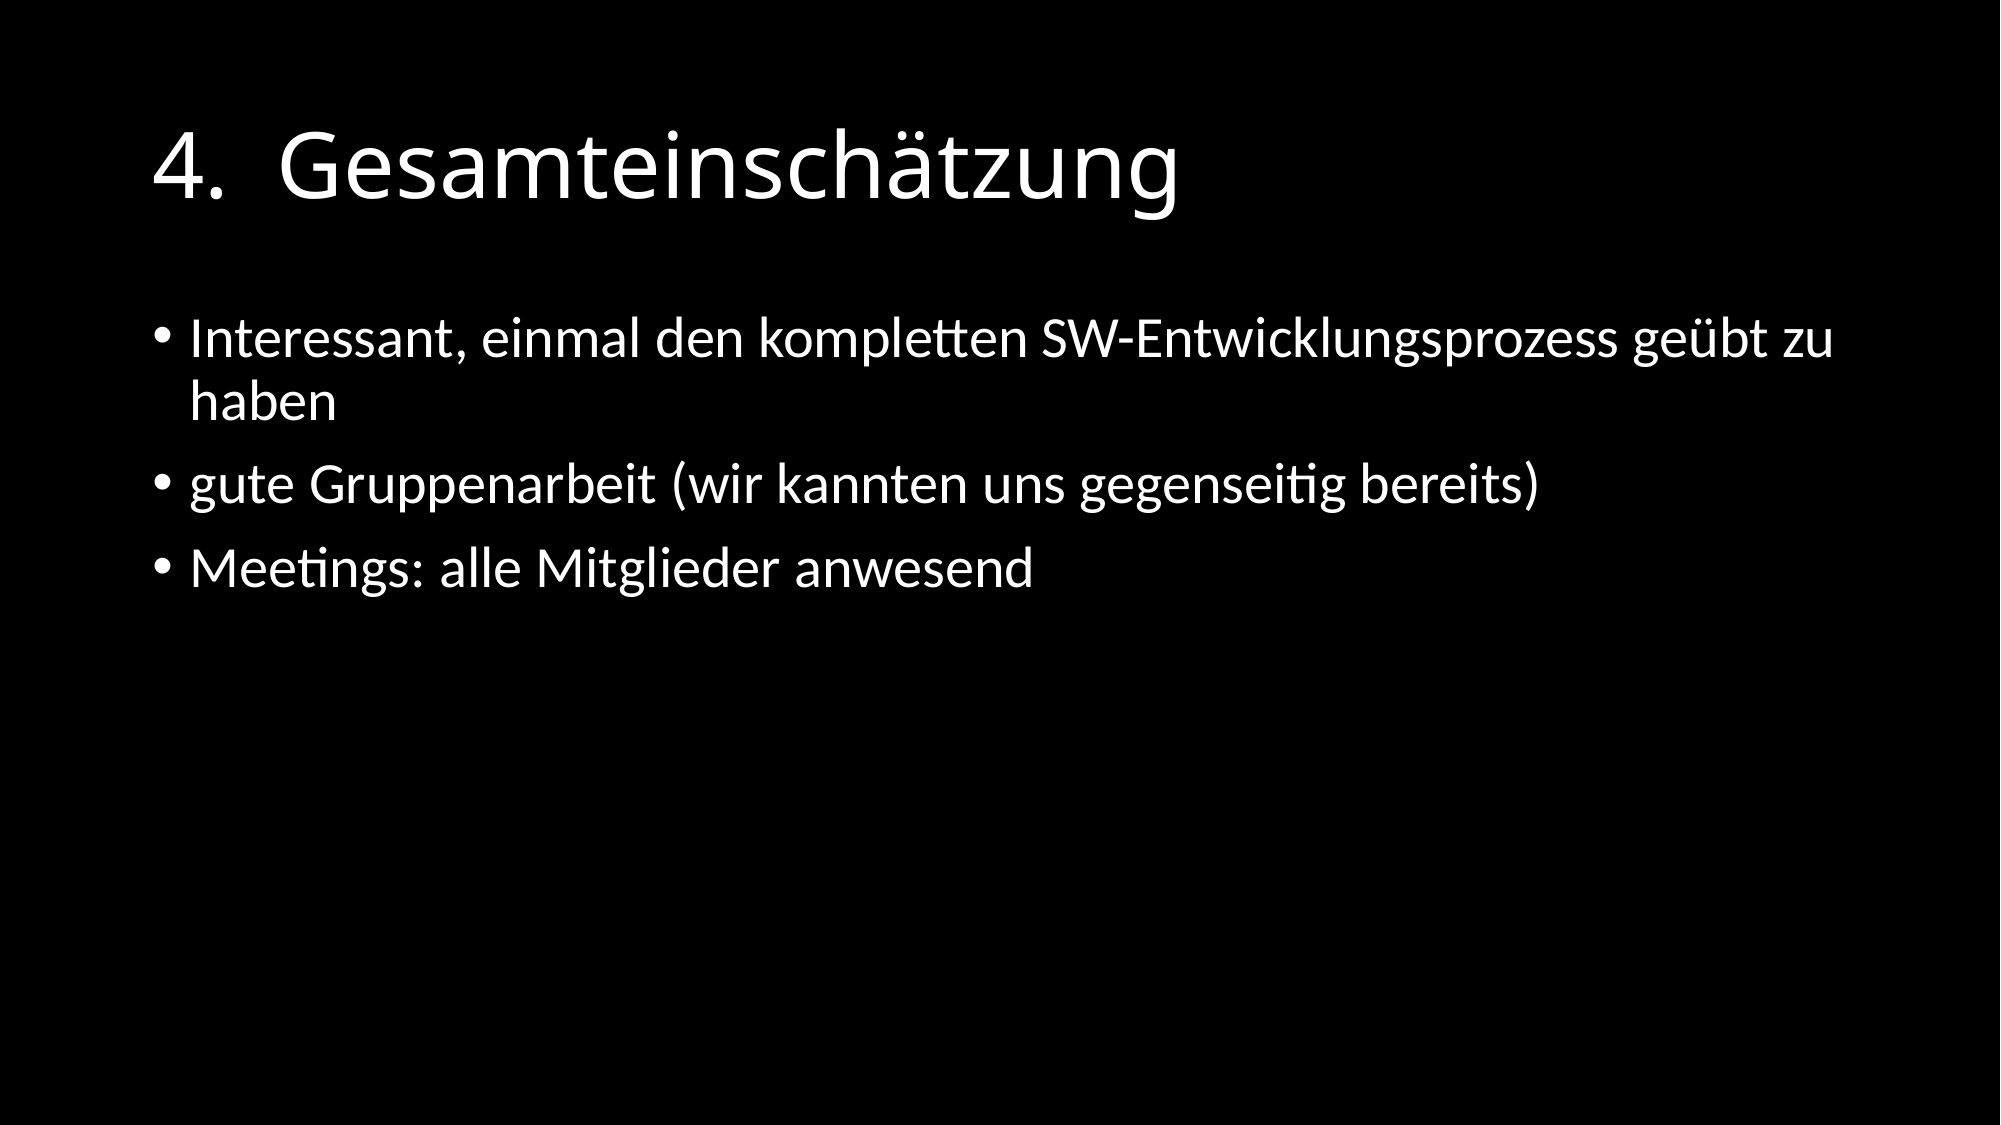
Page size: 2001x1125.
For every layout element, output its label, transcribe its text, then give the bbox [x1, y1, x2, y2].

title 4. Gesamteinschätzung [137, 59, 1863, 278]
list Interessant, einmal den kompletten SW-Entwicklungsprozess geübt zu haben gute Gruppenarbeit (wir kannten uns gegenseitig bereits) Meetings: alle Mitglieder anwesend [137, 299, 1863, 1014]
